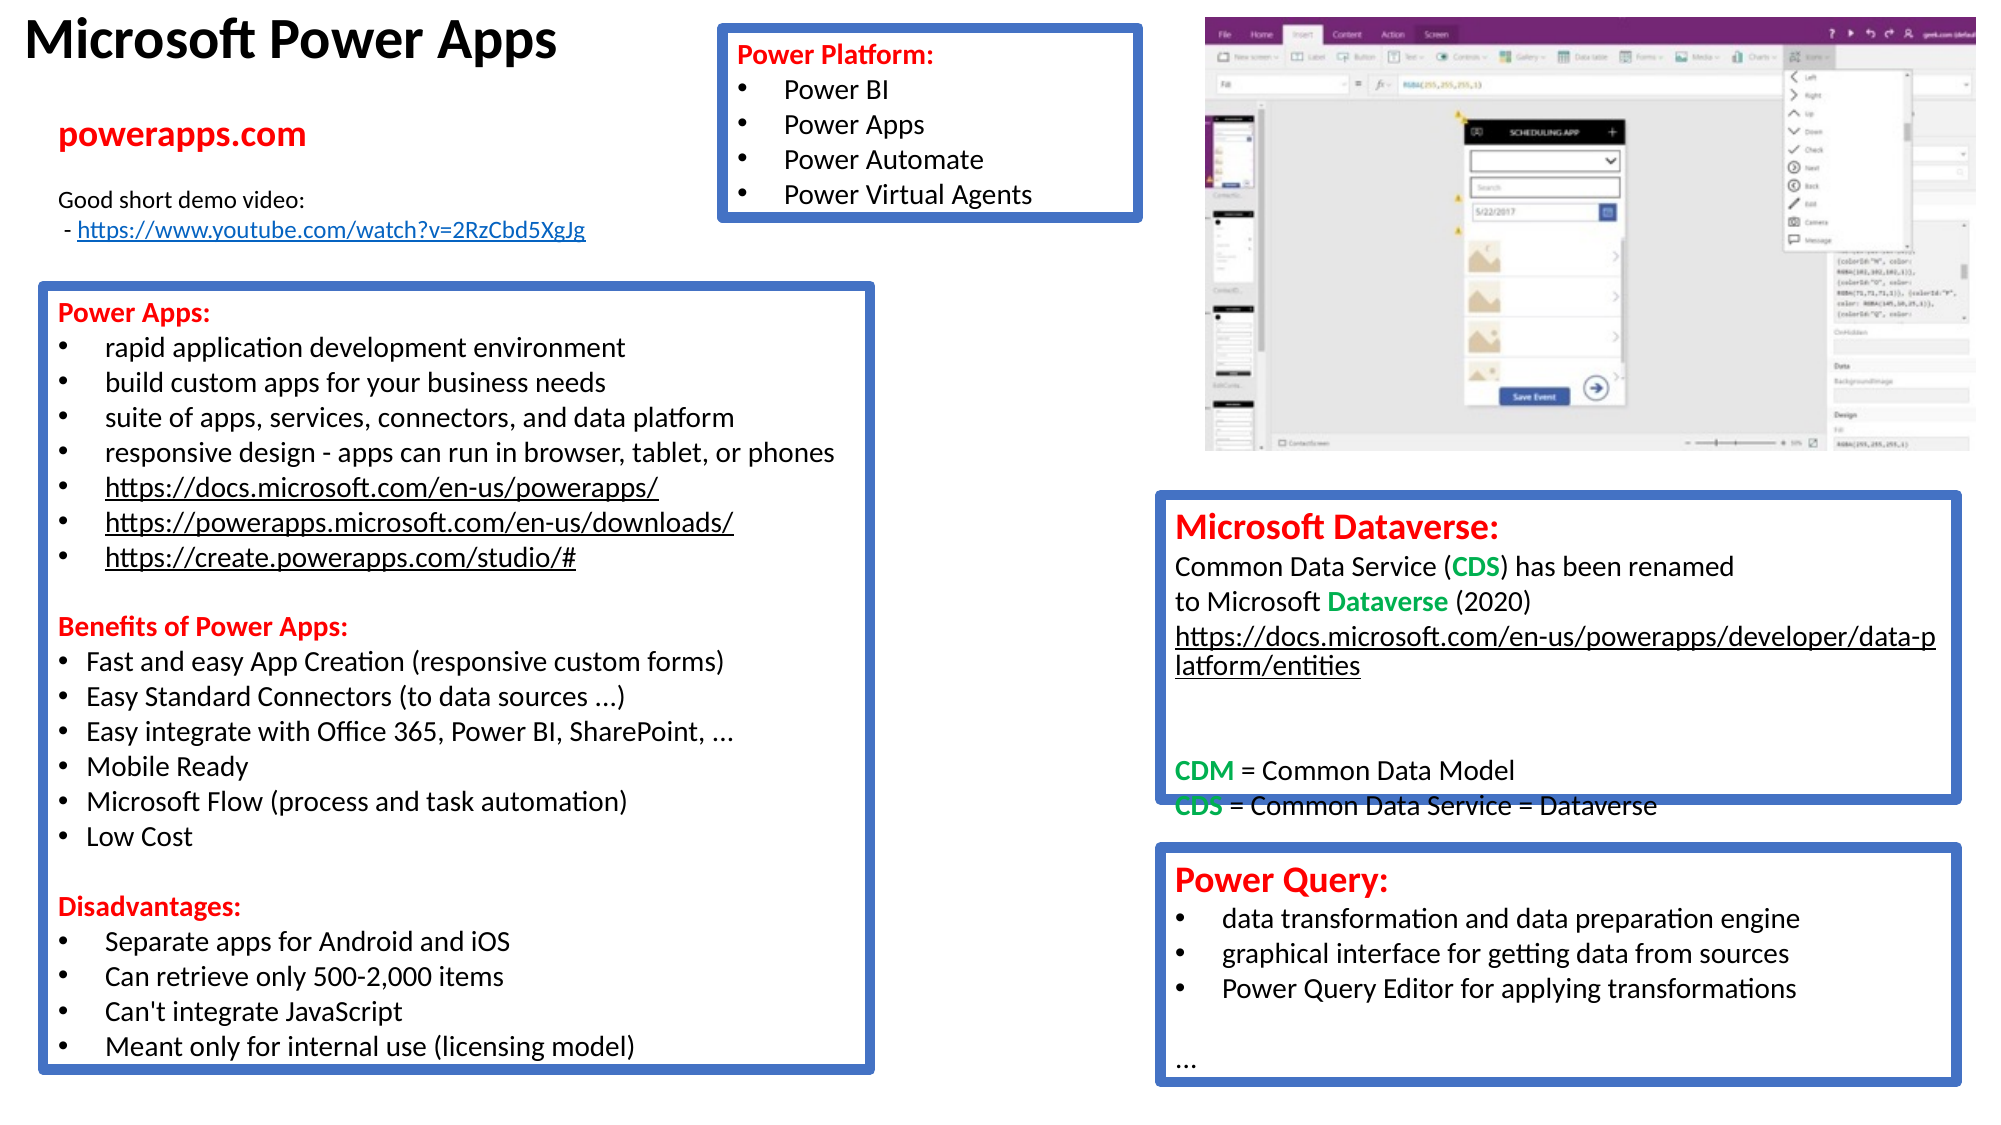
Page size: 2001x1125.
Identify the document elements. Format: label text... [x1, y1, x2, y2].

picture [1205, 17, 1976, 451]
text_box Microsoft Power Apps [9, 0, 574, 78]
text_box Power Platform: Power BI Power Apps Power Automate Power Virtual Agents [722, 27, 1139, 218]
text_box powerapps.com Good short demo video: - https://www.youtube.com/watch?v=2RzCbd5XgJg [43, 101, 699, 251]
text_box Microsoft Dataverse: Common Data Service (CDS) has been renamed to Microsoft Dataverse (2020) https://docs.microsoft.com/en-us/powerapps/developer/data-platform/entities CDM = Common Data Model CDS = Common Data Service = Dataverse [1160, 495, 1957, 800]
text_box Power Query: data transformation and data preparation engine graphical interface for getting data from sources Power Query Editor for applying transformations ... [1160, 847, 1957, 1082]
text_box Power Apps: rapid application development environment build custom apps for your business needs suite of apps, services, connectors, and data platform responsive design - apps can run in browser, tablet, or phones https://docs.microsoft.com/en-us/powerapps/ https://powerapps.microsoft.com/en-us/downloads/ https://create.powerapps.com/studio/# Benefits of Power Apps: Fast and easy App Creation (responsive custom forms) Easy Standard Connectors (to data sources ...) Easy integrate with Office 365, Power BI, SharePoint, ... Mobile Ready Microsoft Flow (process and task automation) Low Cost Disadvantages: Separate apps for Android and iOS Can retrieve only 500-2,000 items Can't integrate JavaScript Meant only for internal use (licensing model) [43, 285, 871, 1070]
